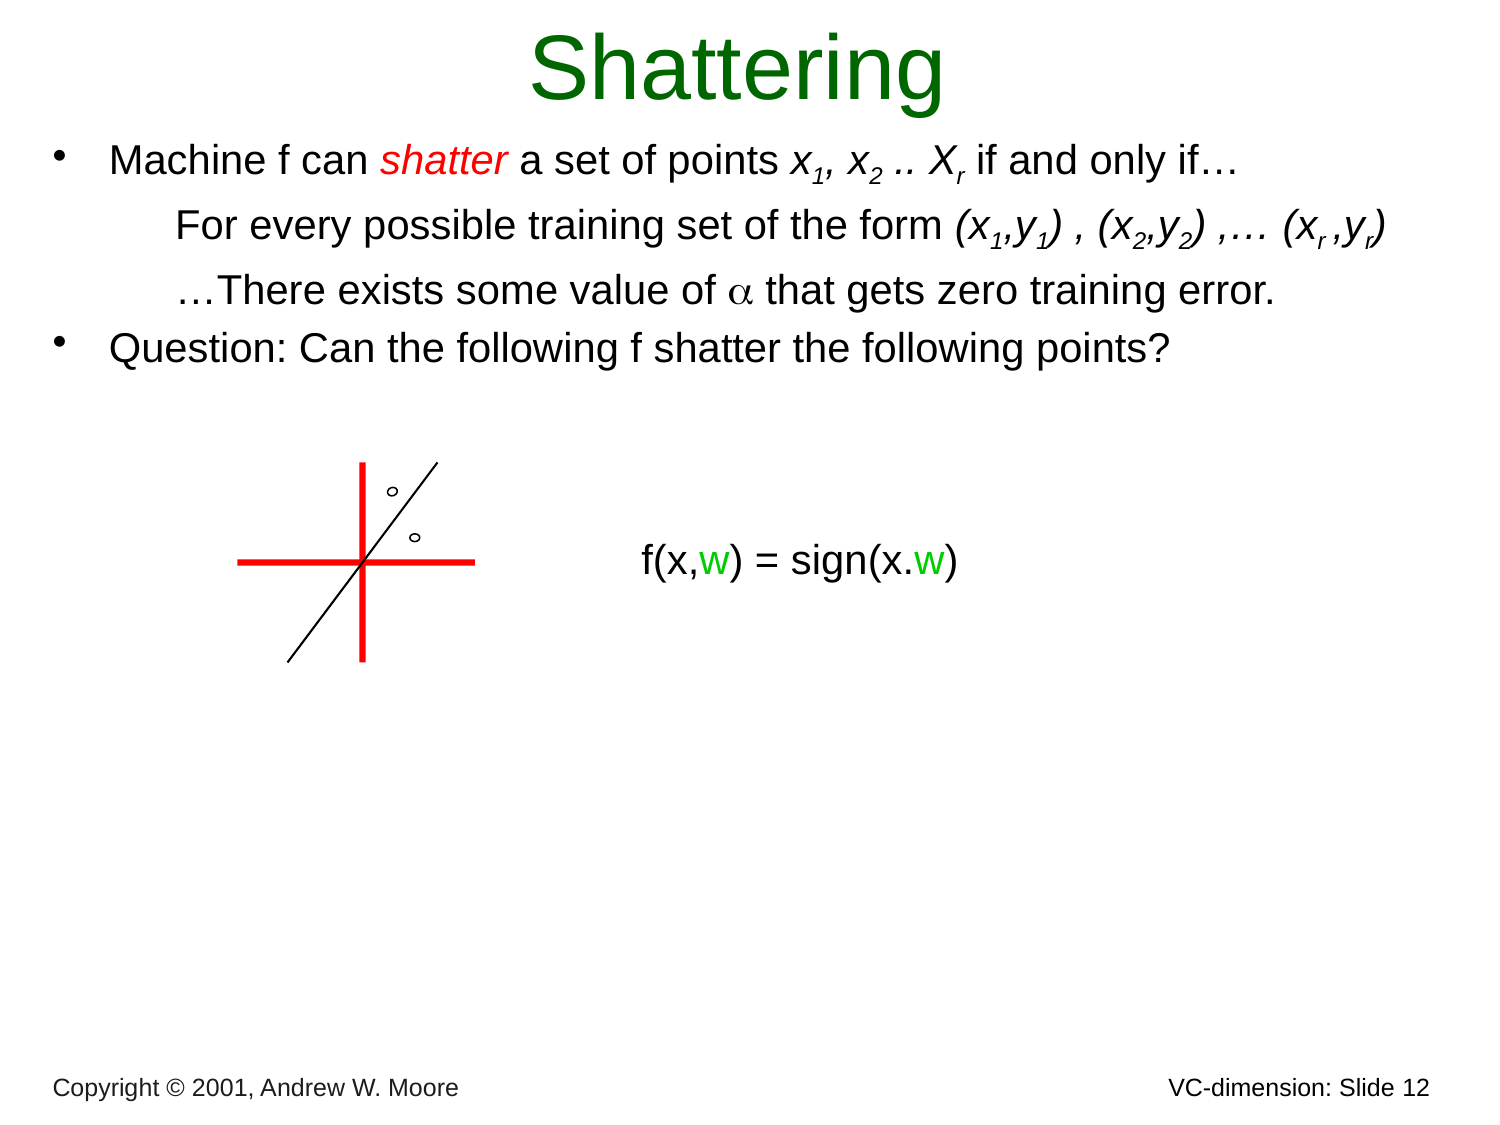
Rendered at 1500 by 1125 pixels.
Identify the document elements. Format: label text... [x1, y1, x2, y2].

footer Copyright © 2001, Andrew W. Moore [37, 1066, 871, 1110]
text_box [237, 462, 476, 663]
list Machine f can shatter a set of points x1, x2 .. Xr if and only if… For every possible training set of the form (x1,y1) , (x2,y2) ,… (xr ,yr) …There exists some value of a that gets zero training error. Question: Can the following f shatter the following points? [37, 124, 1445, 463]
title Shattering [37, 12, 1438, 124]
text_box f(x,w) = sign(x.w) [537, 525, 1063, 590]
